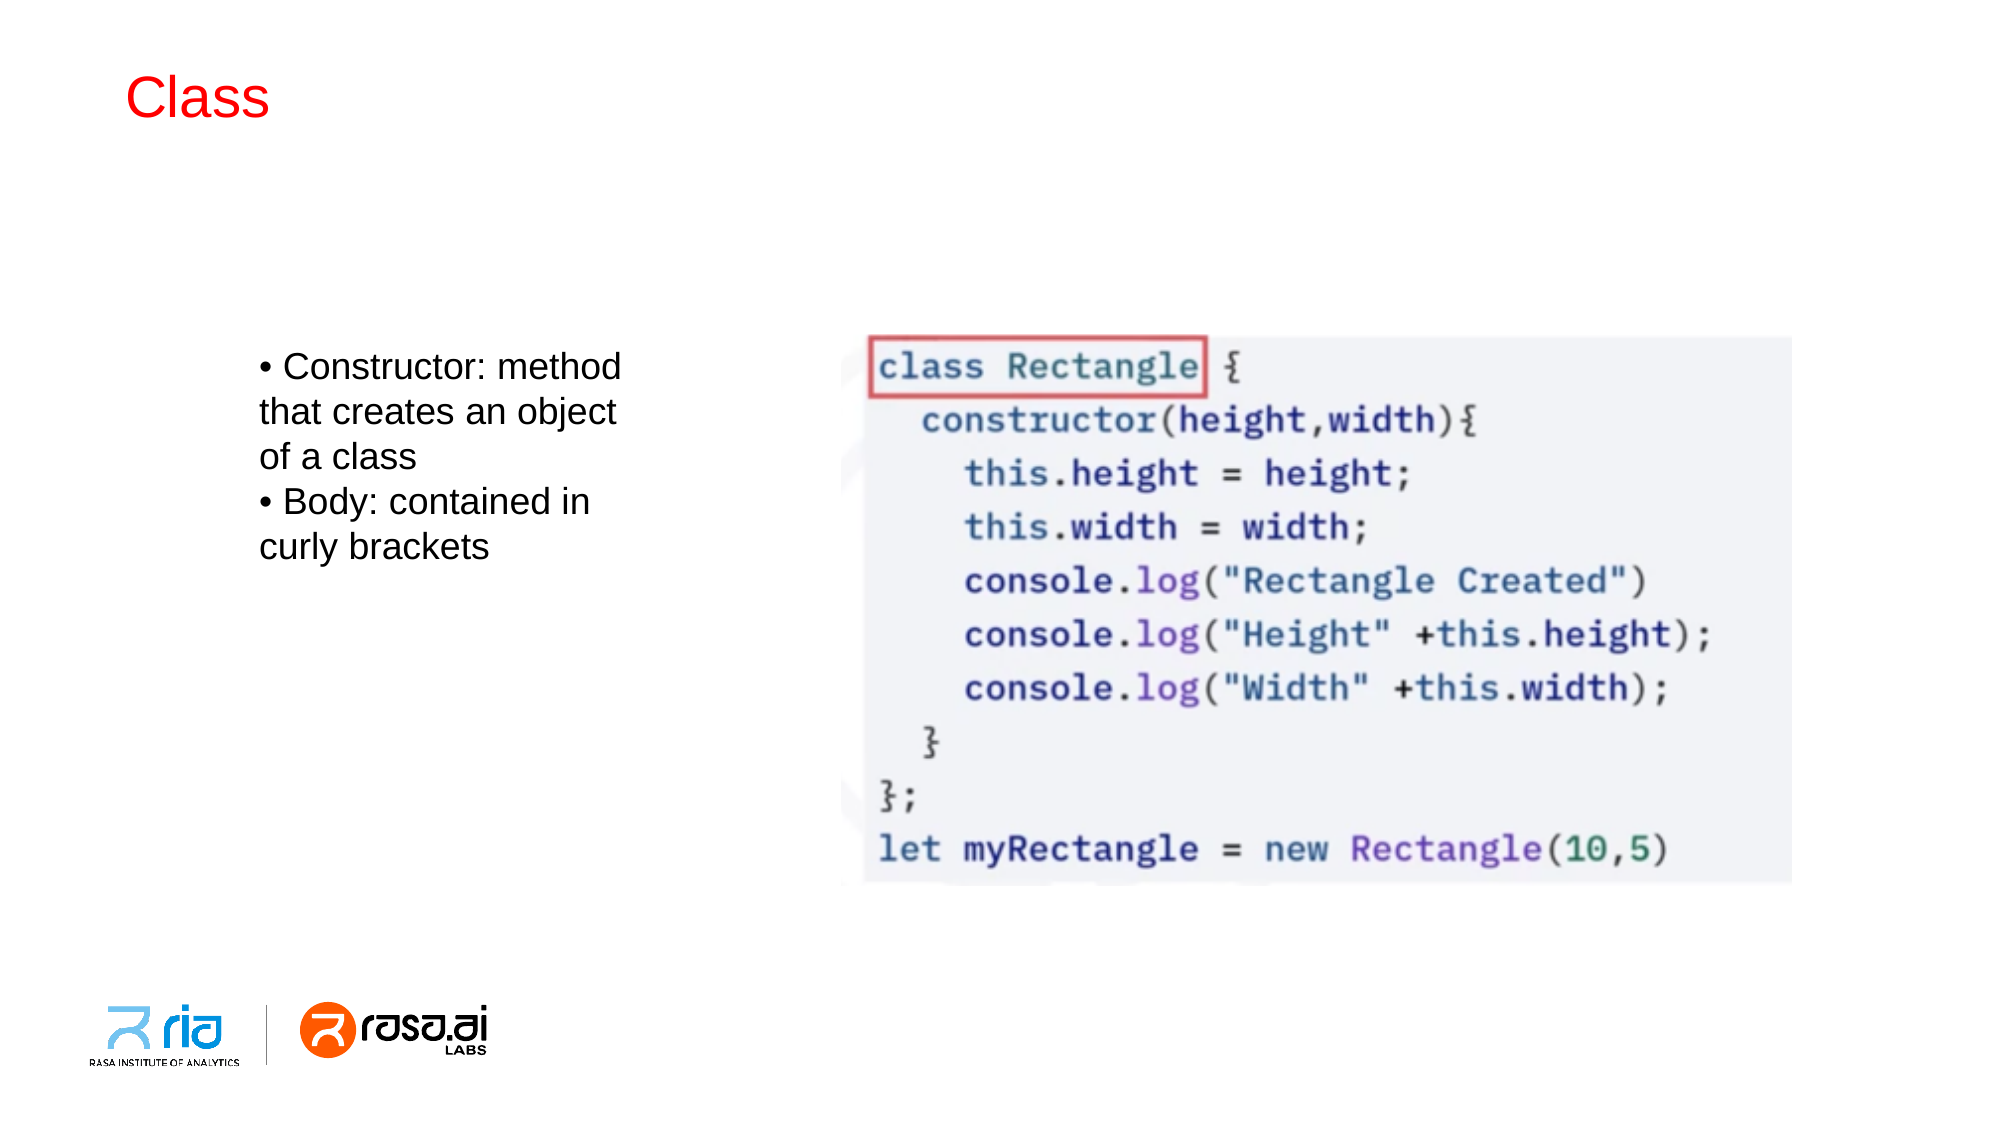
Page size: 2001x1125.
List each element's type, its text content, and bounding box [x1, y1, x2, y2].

title Class [125, 59, 1791, 131]
picture [841, 333, 1792, 886]
text_box • Constructor: method that creates an object of a class • Body: contained in curly brackets [244, 334, 838, 574]
picture [78, 992, 250, 1078]
